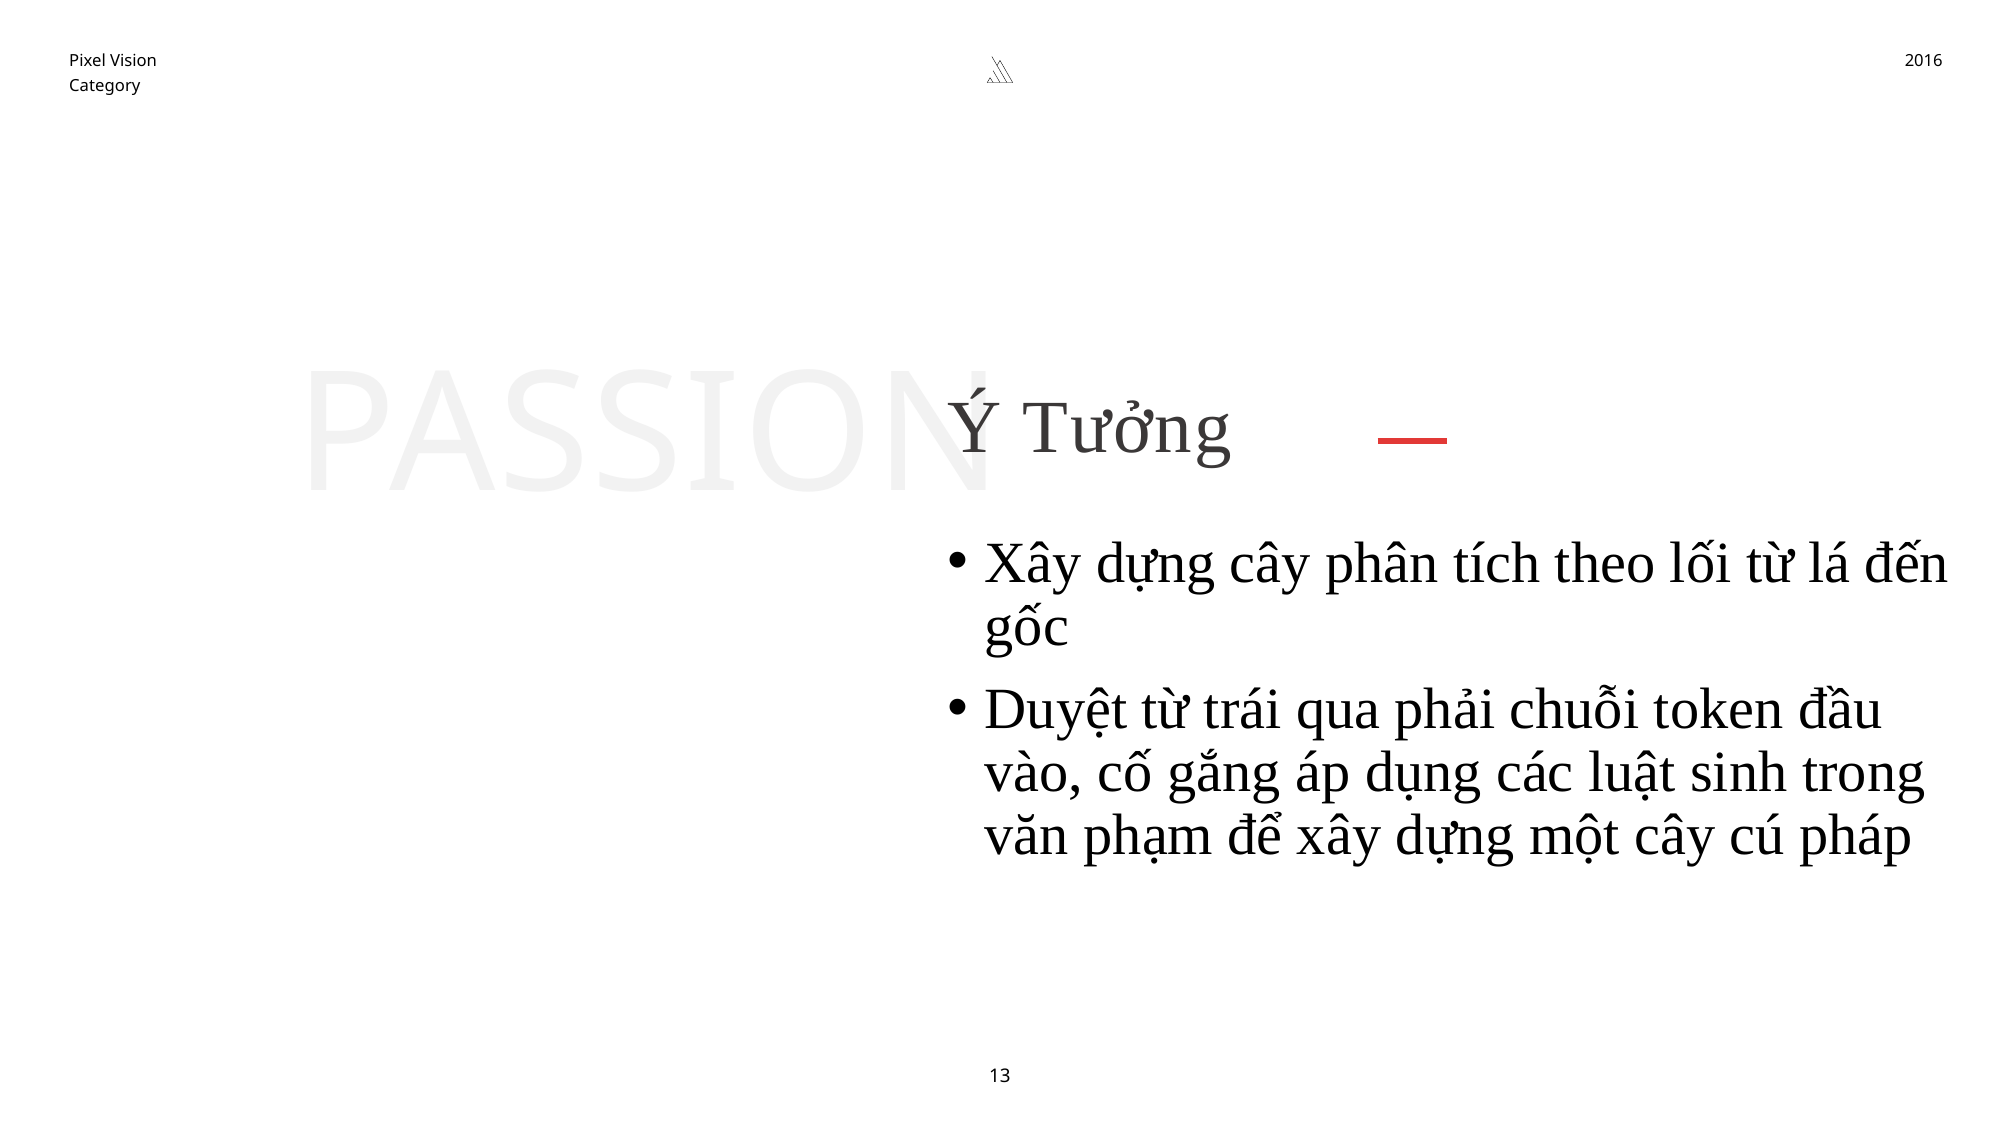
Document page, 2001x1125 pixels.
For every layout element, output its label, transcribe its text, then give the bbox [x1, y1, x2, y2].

text_box PASSION [280, 437, 1779, 554]
text_box Ý Tưởng [932, 380, 1359, 502]
text_box Xây dựng cây phân tích theo lối từ lá đến gốc Duyệt từ trái qua phải chuỗi token đầu vào, cố gắng áp dụng các luật sinh trong văn phạm để xây dựng một cây cú pháp [932, 524, 1976, 896]
